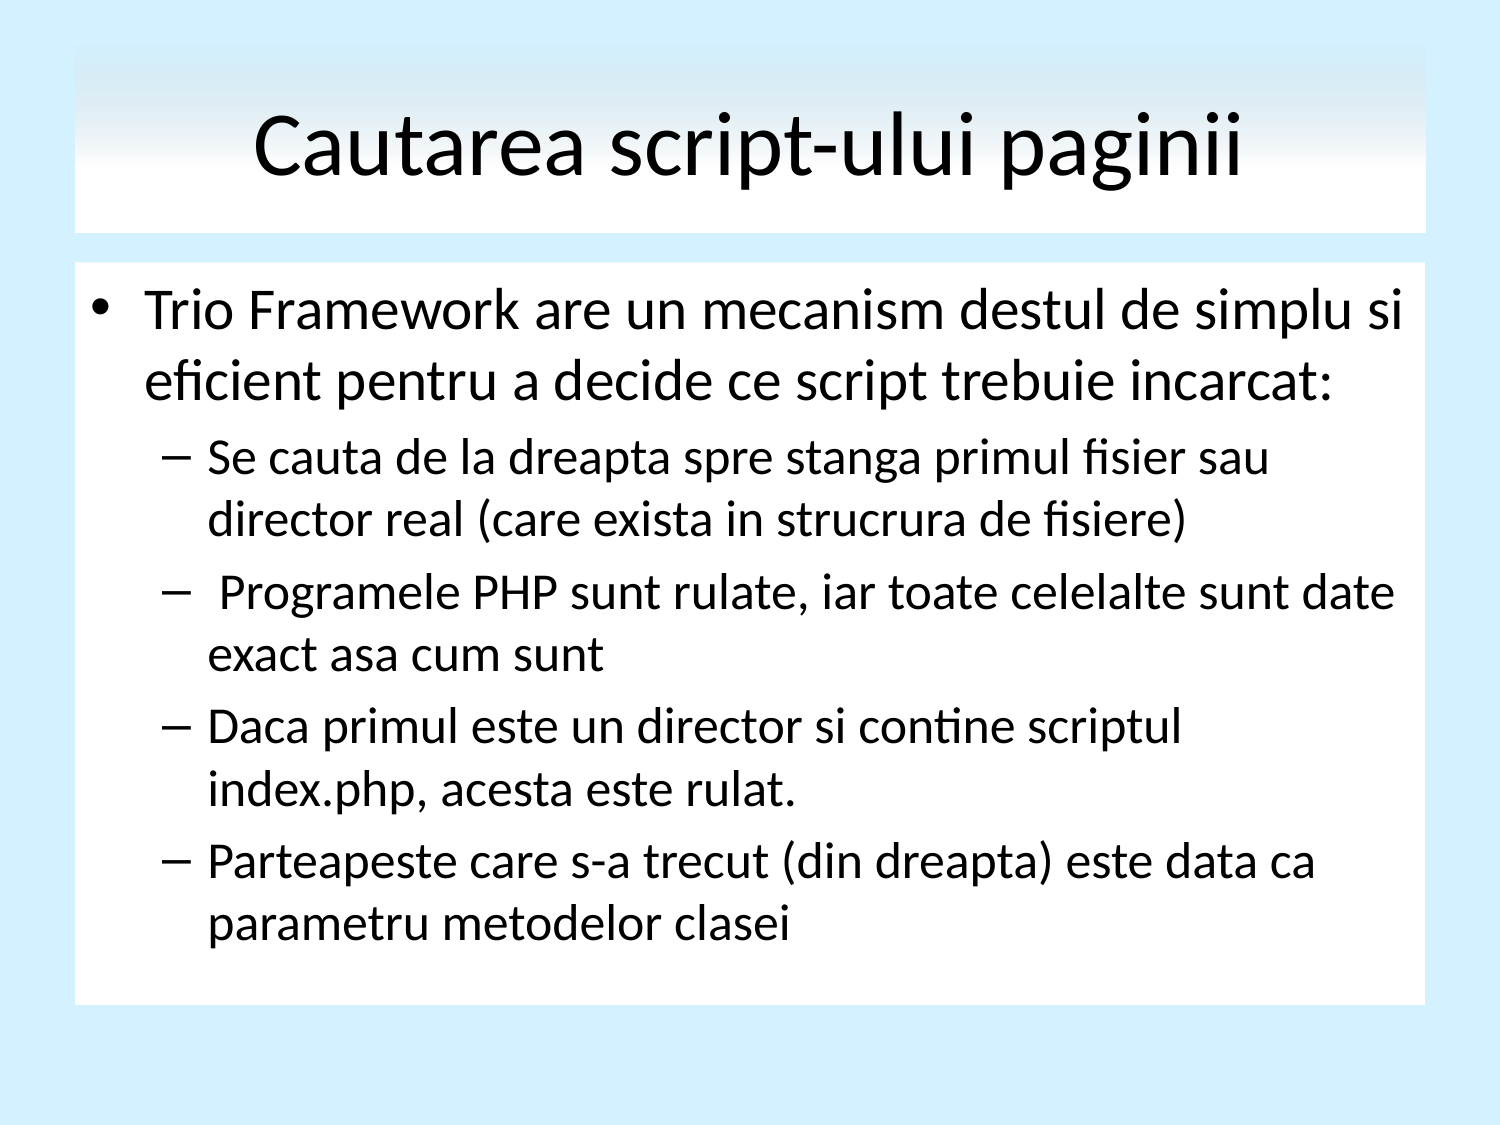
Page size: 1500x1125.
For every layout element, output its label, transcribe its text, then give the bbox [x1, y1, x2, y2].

title Cautarea script-ului paginii [75, 45, 1425, 233]
list Trio Framework are un mecanism destul de simplu si eficient pentru a decide ce script trebuie incarcat: Se cauta de la dreapta spre stanga primul fisier sau director real (care exista in strucrura de fisiere) Programele PHP sunt rulate, iar toate celelalte sunt date exact asa cum sunt Daca primul este un director si contine scriptul index.php, acesta este rulat. Parteapeste care s-a trecut (din dreapta) este data ca parametru metodelor clasei [75, 262, 1425, 1005]
